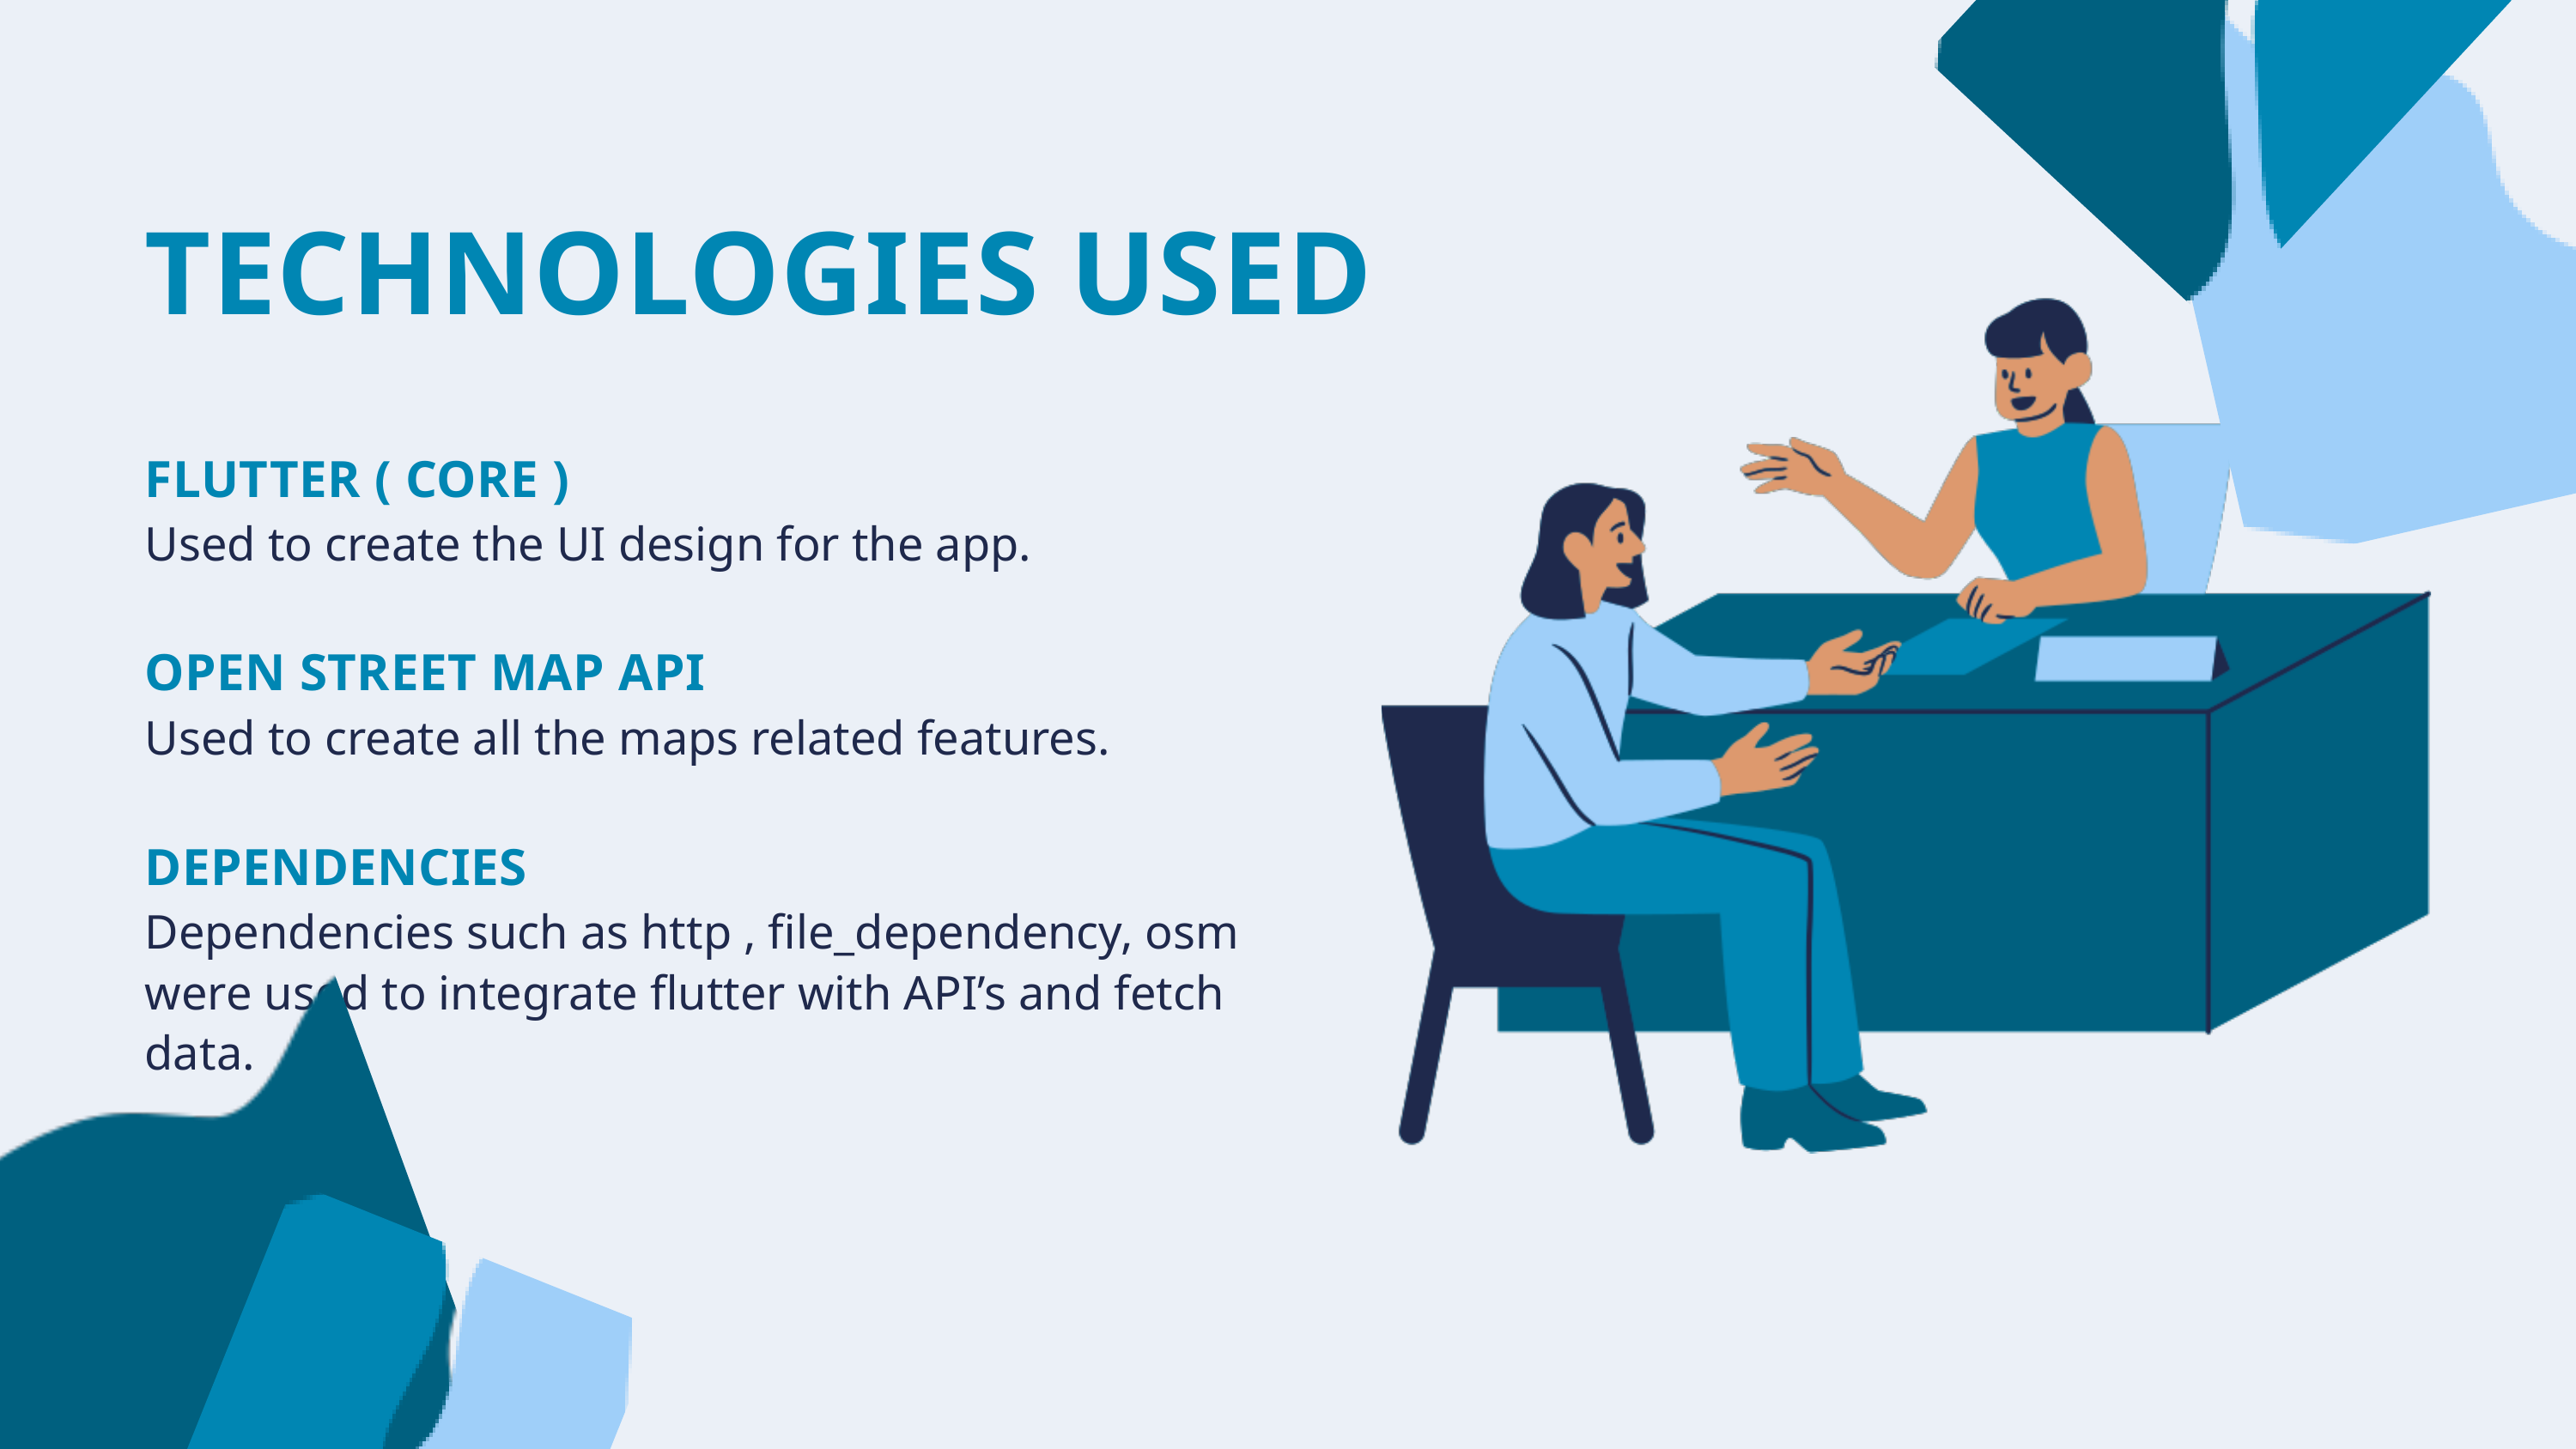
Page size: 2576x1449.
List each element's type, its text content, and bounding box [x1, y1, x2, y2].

text_box TECHNOLOGIES USED [144, 222, 1382, 338]
text_box [1381, 295, 2432, 1154]
text_box Used to create all the maps related features. [144, 704, 1289, 765]
text_box OPEN STREET MAP API [144, 640, 1289, 701]
text_box [2193, 0, 2576, 567]
text_box DEPENDENCIES [144, 834, 1289, 895]
text_box FLUTTER ( CORE ) [144, 446, 1289, 507]
text_box [1923, 0, 2512, 324]
text_box Dependencies such as http , file_dependency, osm were used to integrate flutter with API’s and fetch data. [144, 898, 1289, 1080]
text_box Used to create the UI design for the app. [144, 510, 1289, 571]
text_box [0, 958, 430, 1449]
text_box [187, 1182, 659, 1449]
